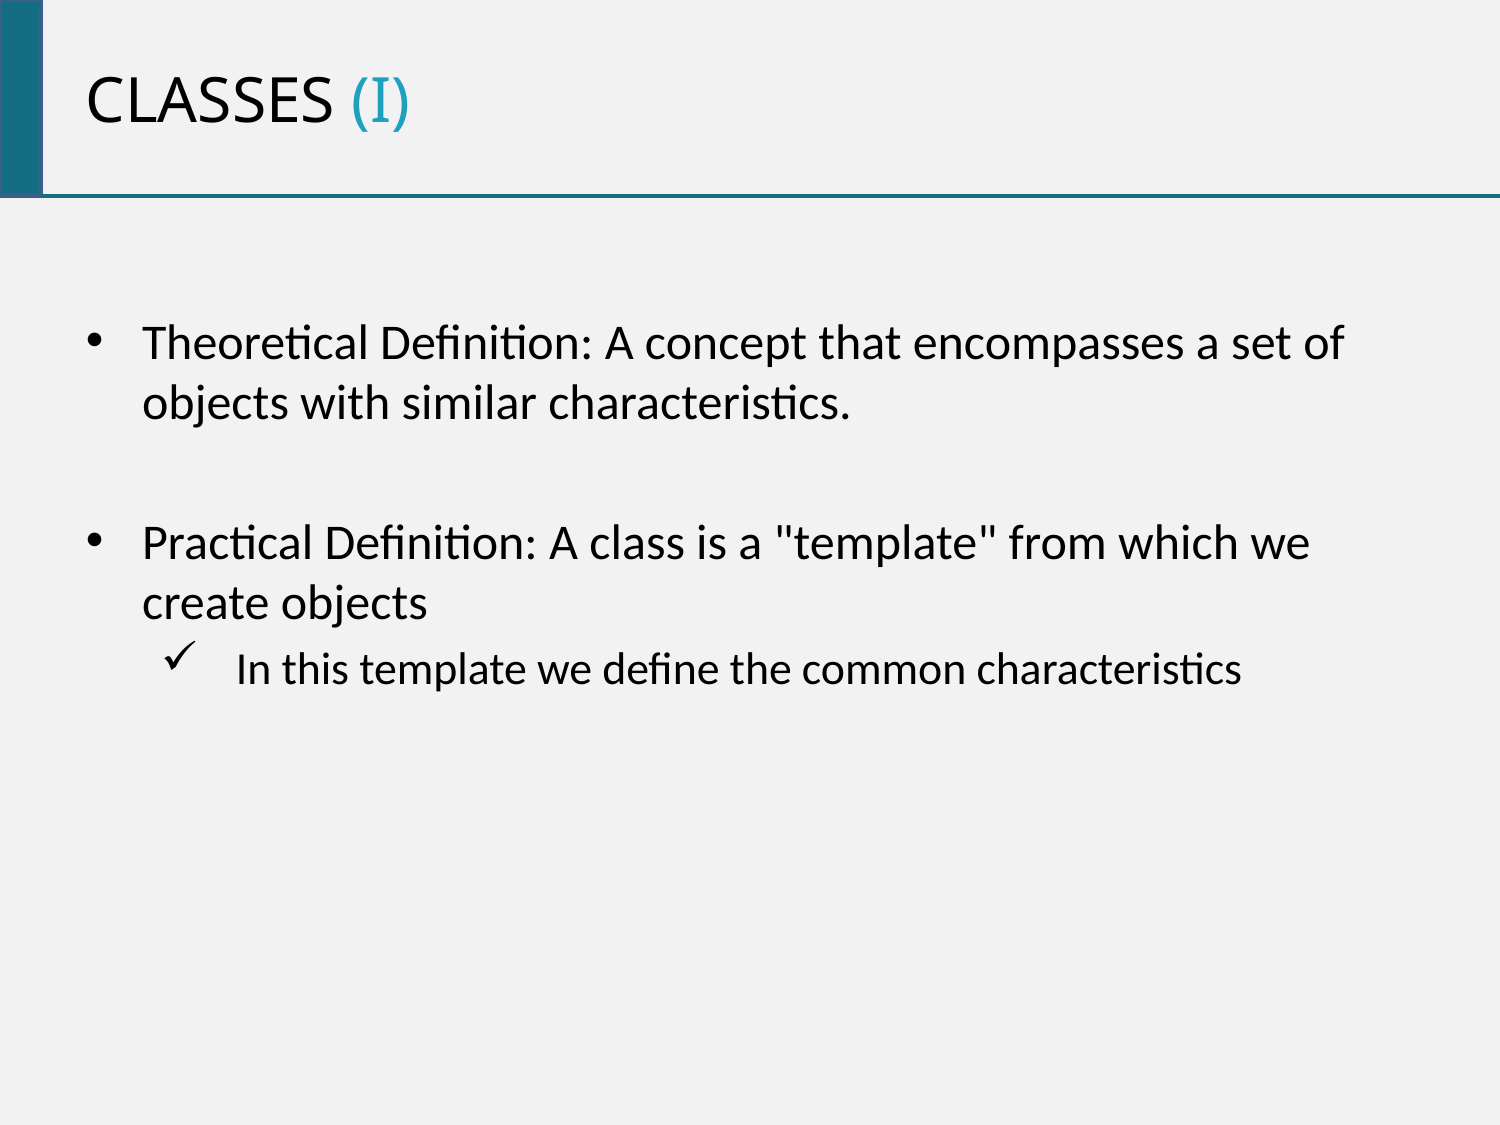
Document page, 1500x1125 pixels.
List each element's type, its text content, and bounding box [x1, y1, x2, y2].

text_box Classes (i) [70, 0, 1294, 194]
list Theoretical Definition: A concept that encompasses a set of objects with similar characteristics. Practical Definition: A class is a "template" from which we create objects In this template we define the common characteristics [70, 231, 1430, 1088]
text_box [0, 0, 43, 198]
